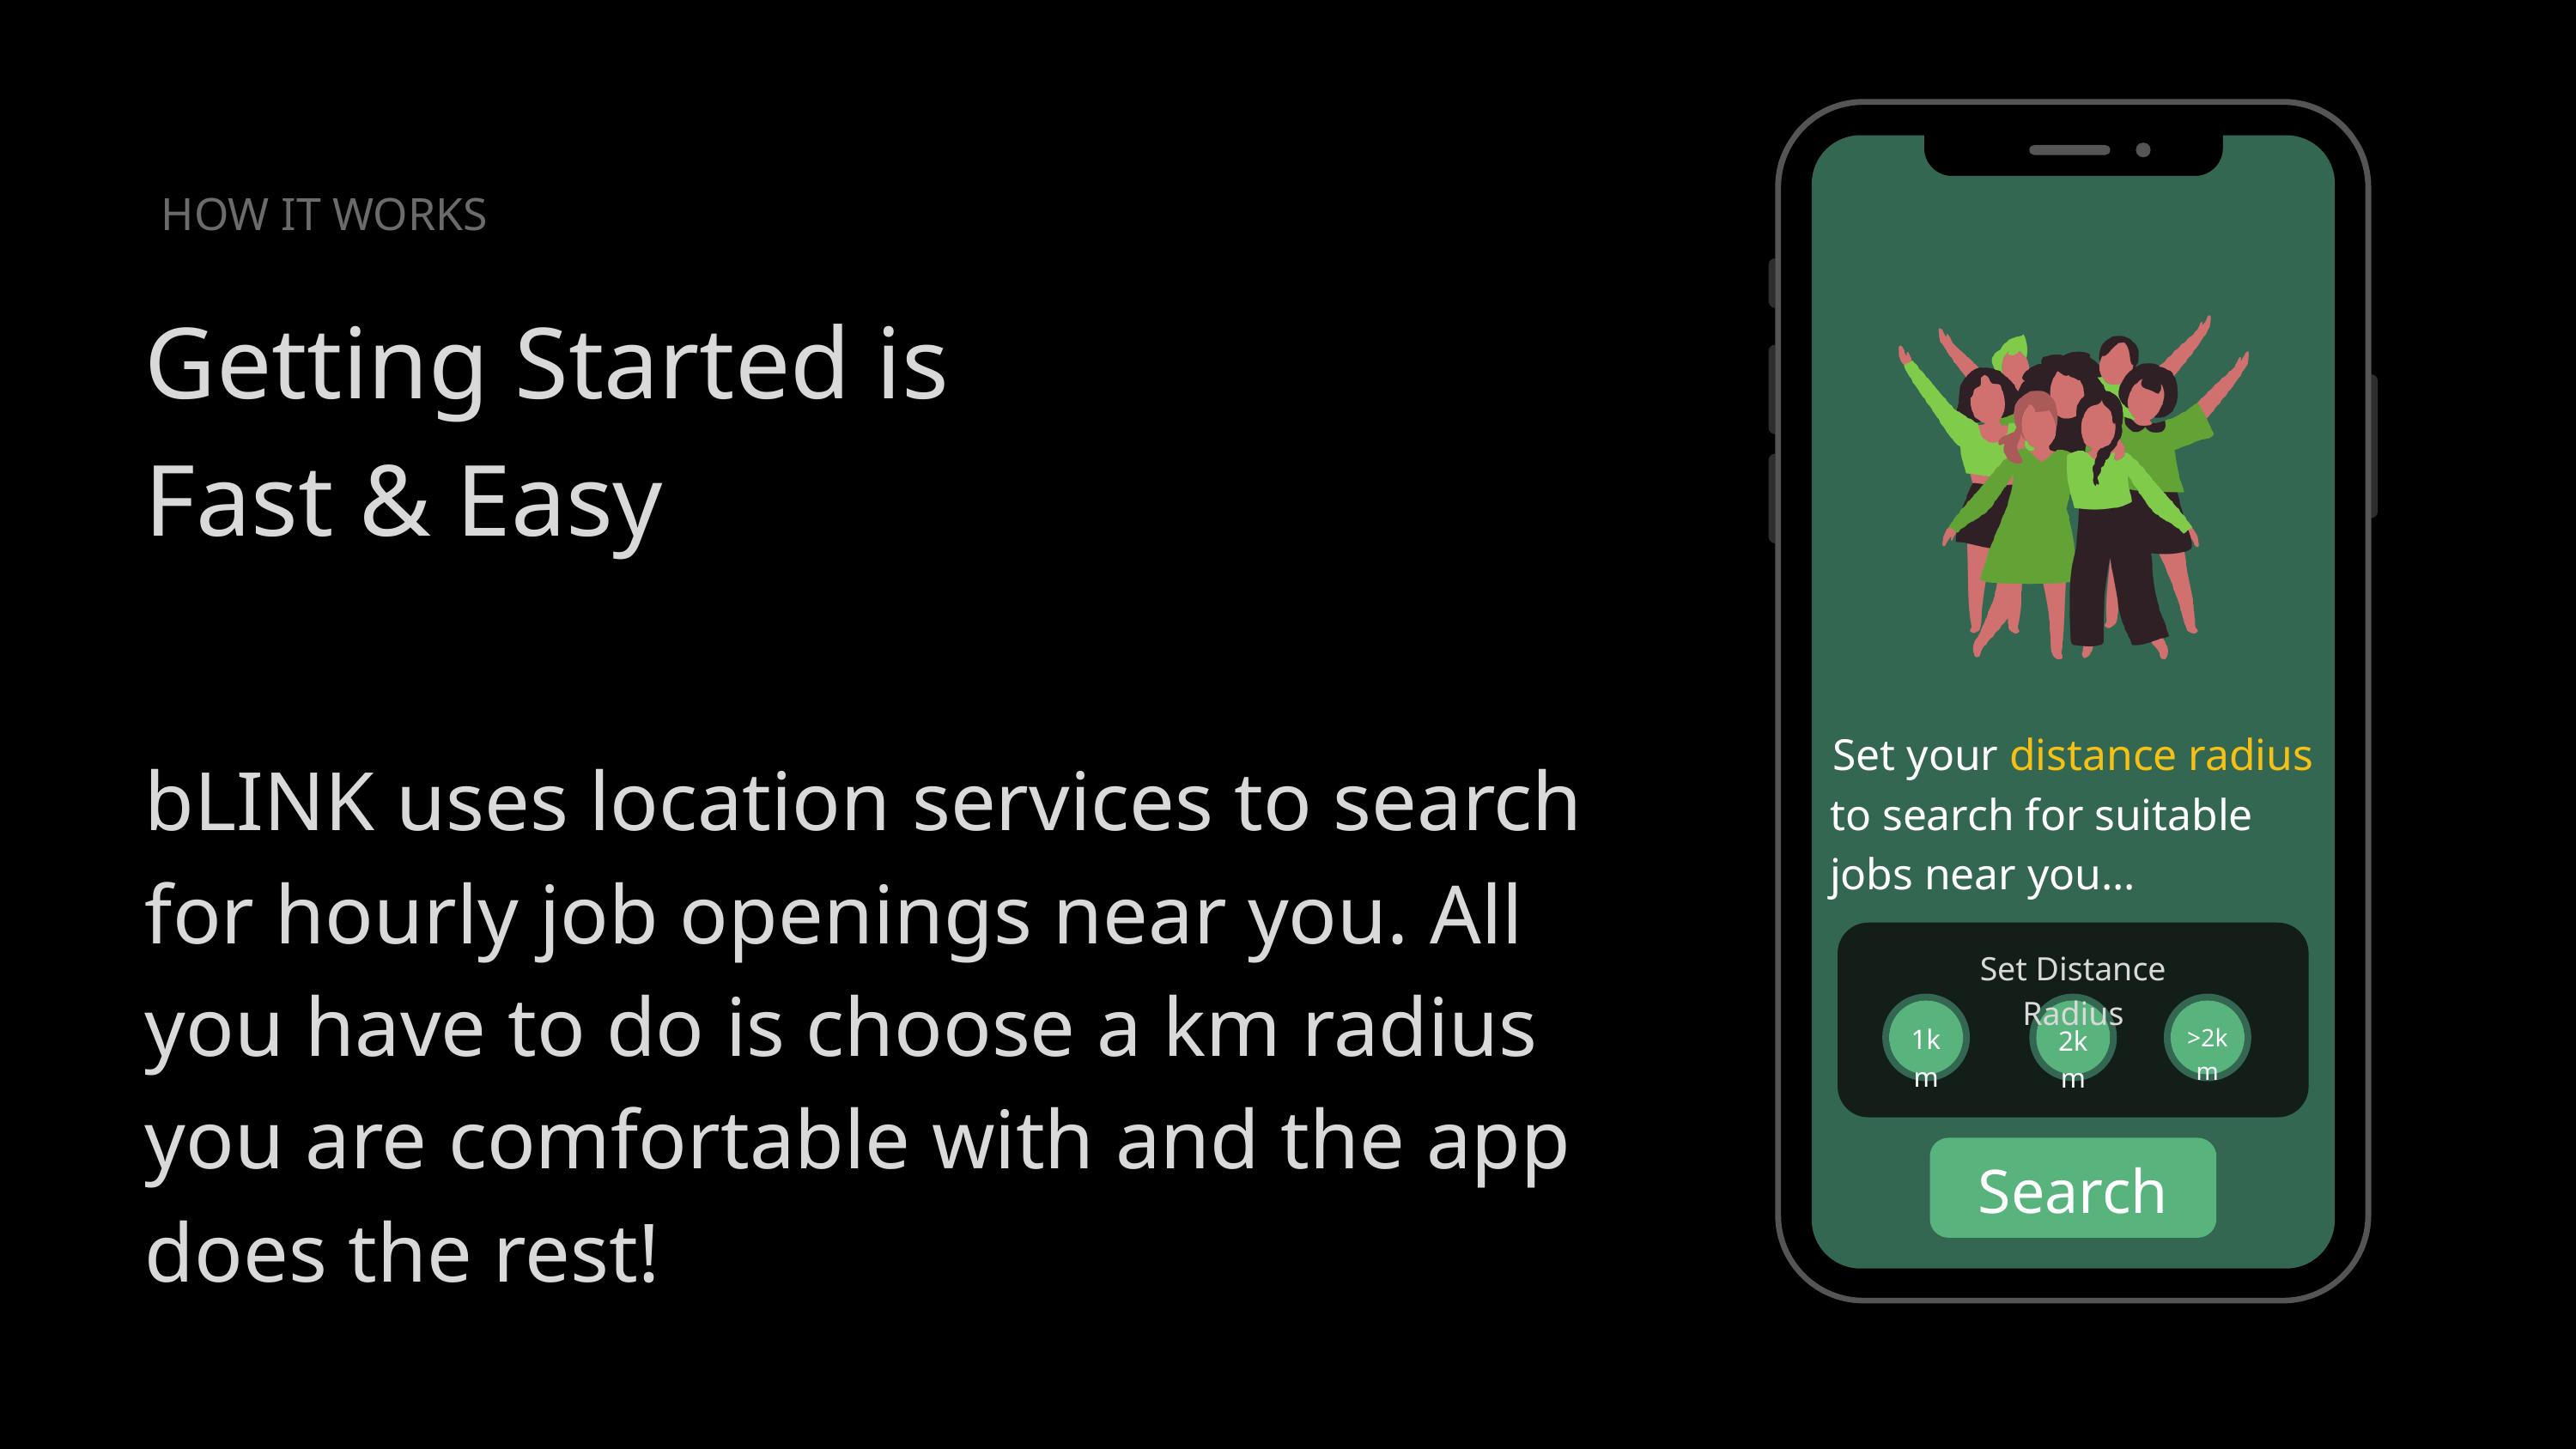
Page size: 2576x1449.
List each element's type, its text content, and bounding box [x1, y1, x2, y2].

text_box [1929, 1137, 2217, 1239]
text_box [2163, 993, 2252, 1082]
text_box HOW IT WORKS [144, 177, 505, 239]
text_box bLINK uses location services to search for hourly job openings near you. All you have to do is choose a km radius you are comfortable with and the app does the rest! [144, 734, 1648, 1298]
picture [1898, 315, 2249, 659]
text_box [1768, 99, 2379, 1304]
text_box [1837, 922, 2309, 1118]
text_box Getting Started is Fast & Easy [144, 281, 1066, 556]
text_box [1881, 993, 1971, 1082]
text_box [2029, 993, 2117, 1082]
